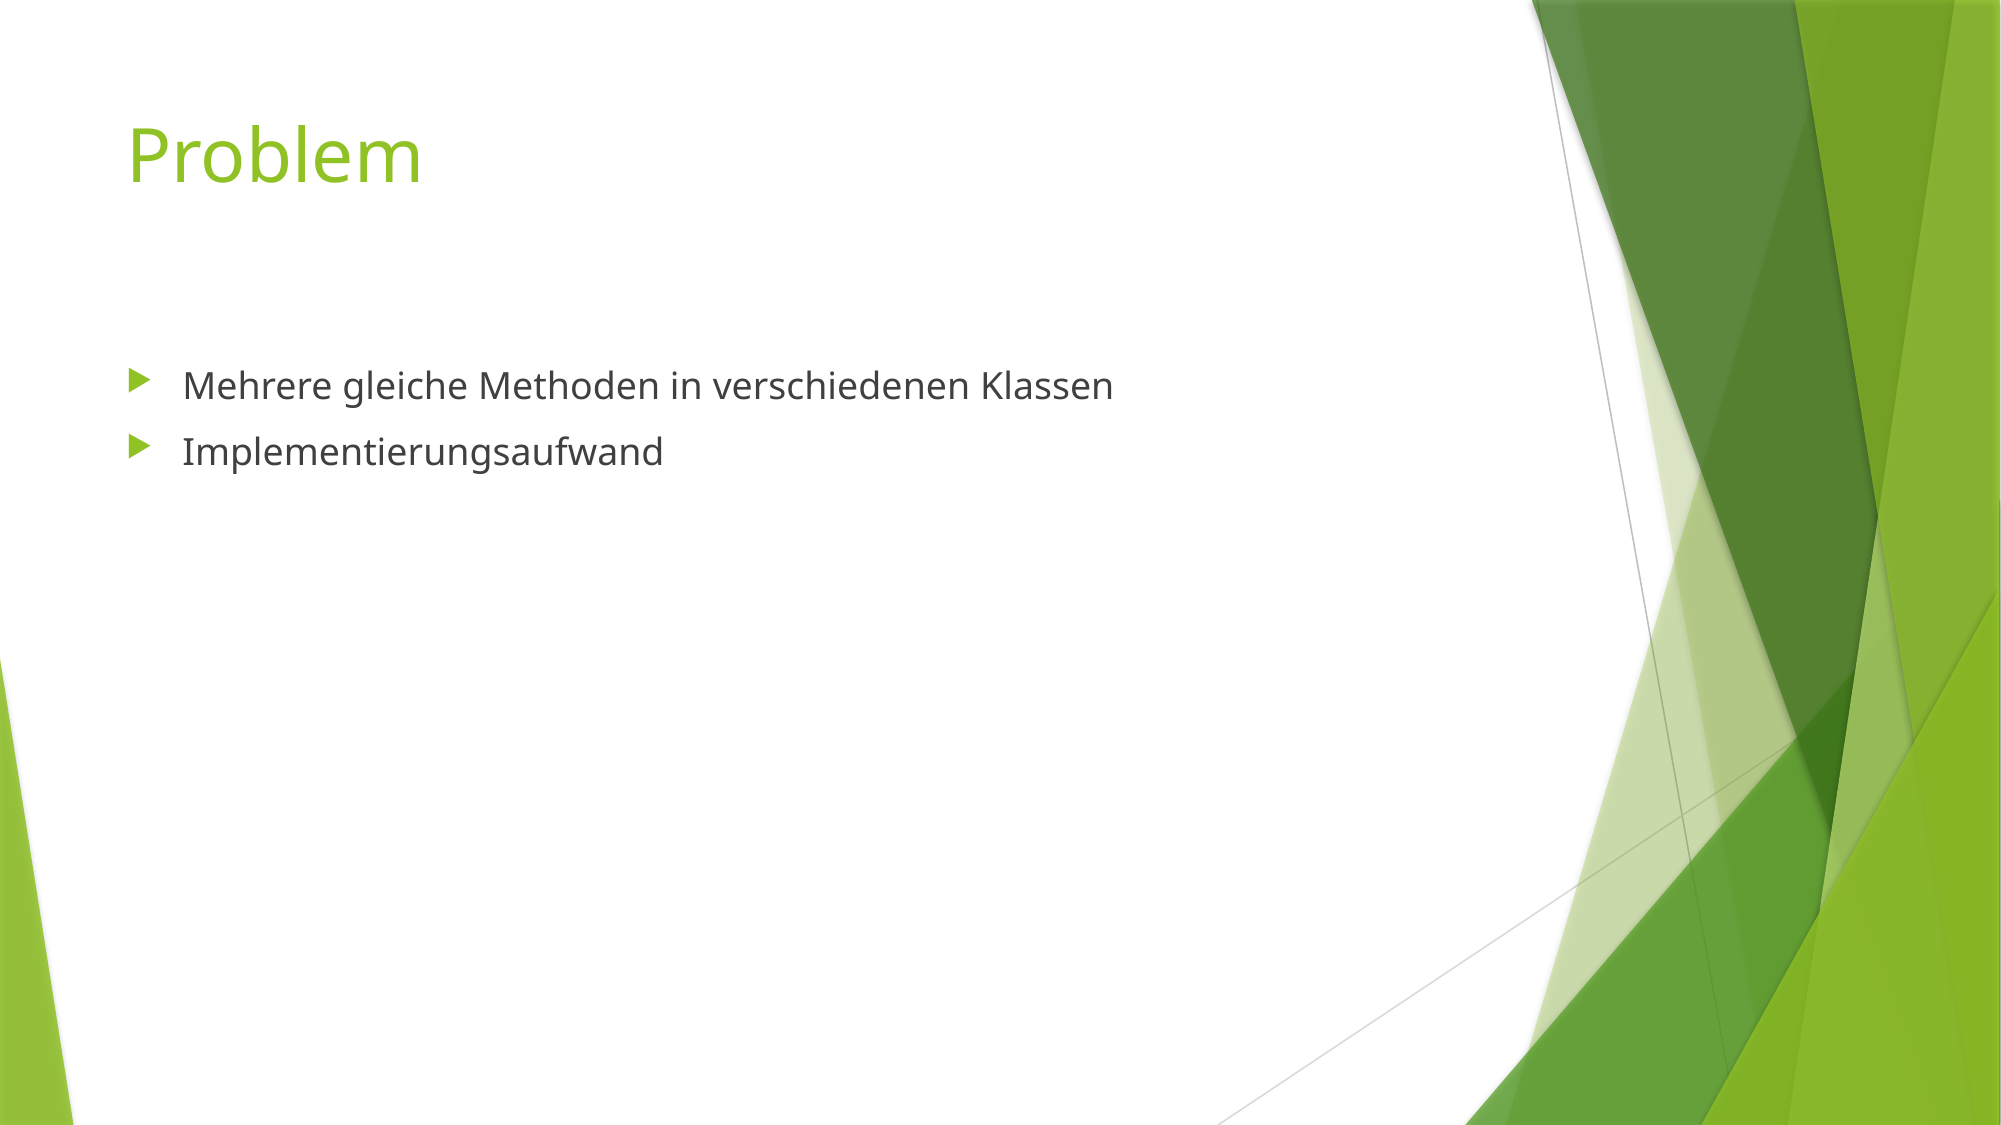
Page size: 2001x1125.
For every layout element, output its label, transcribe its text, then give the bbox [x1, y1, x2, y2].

title Problem [111, 99, 1522, 317]
list Mehrere gleiche Methoden in verschiedenen Klassen Implementierungsaufwand [111, 354, 1522, 992]
